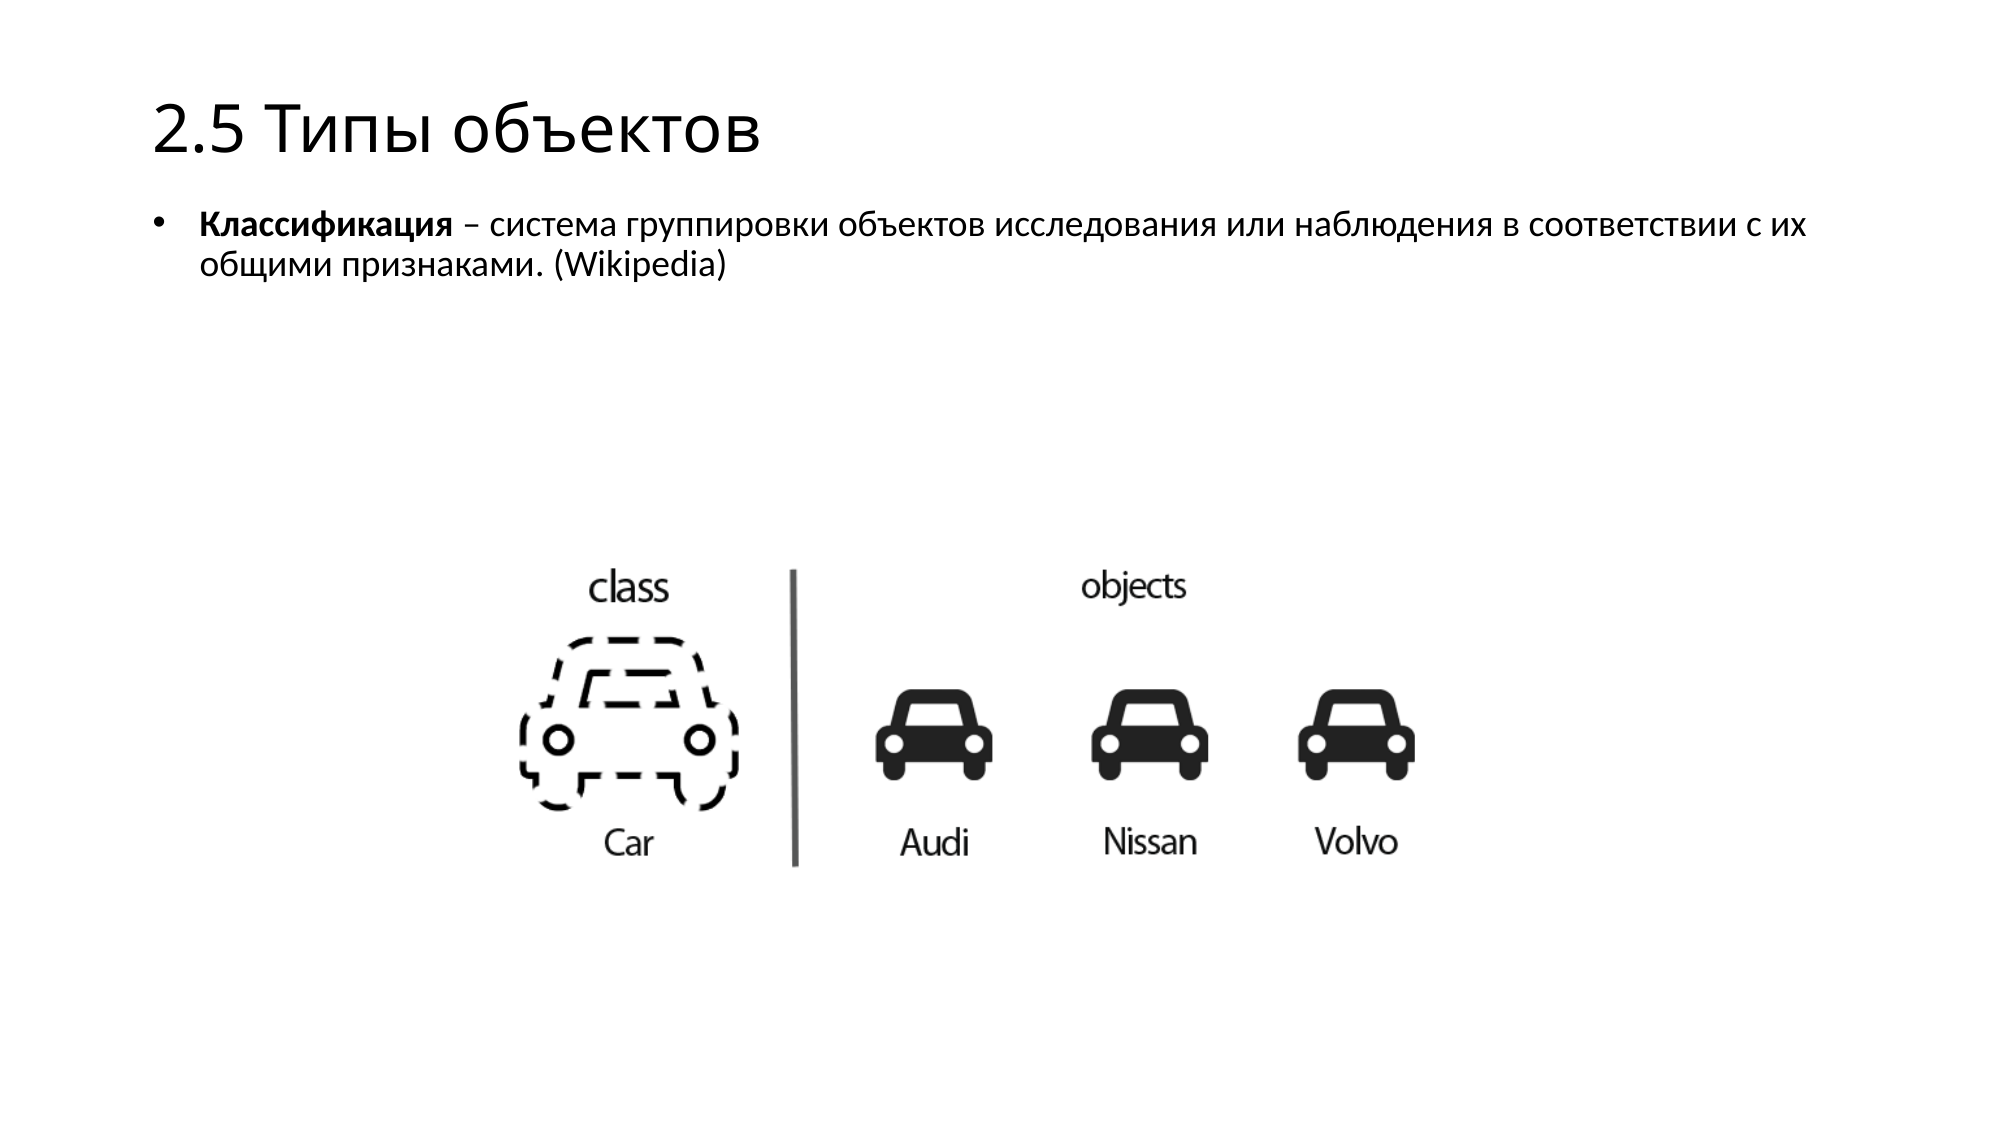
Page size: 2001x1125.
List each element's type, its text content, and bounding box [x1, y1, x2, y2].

title 2.5 Типы объектов [137, 75, 783, 175]
list Классификация – система группировки объектов исследования или наблюдения в соответствии с их общими признаками. (Wikipedia) [137, 196, 1845, 470]
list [466, 510, 1480, 939]
